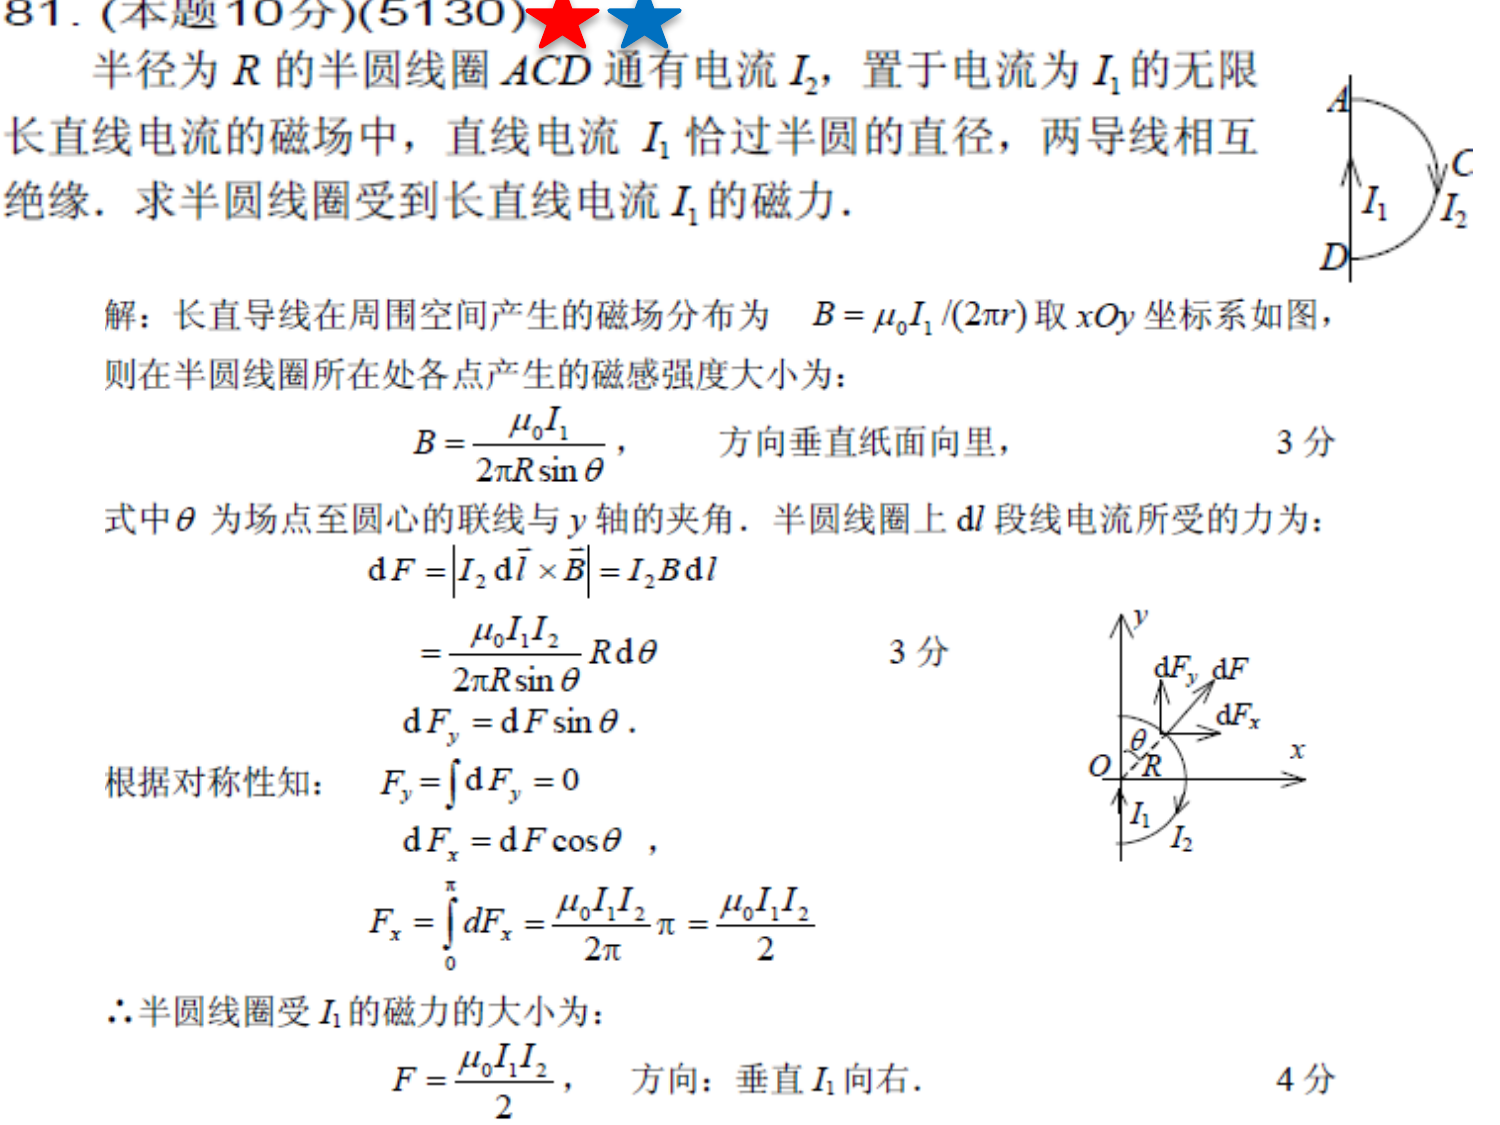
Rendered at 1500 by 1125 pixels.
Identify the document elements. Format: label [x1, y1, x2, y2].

picture [105, 296, 1360, 1125]
picture [0, 0, 1473, 294]
